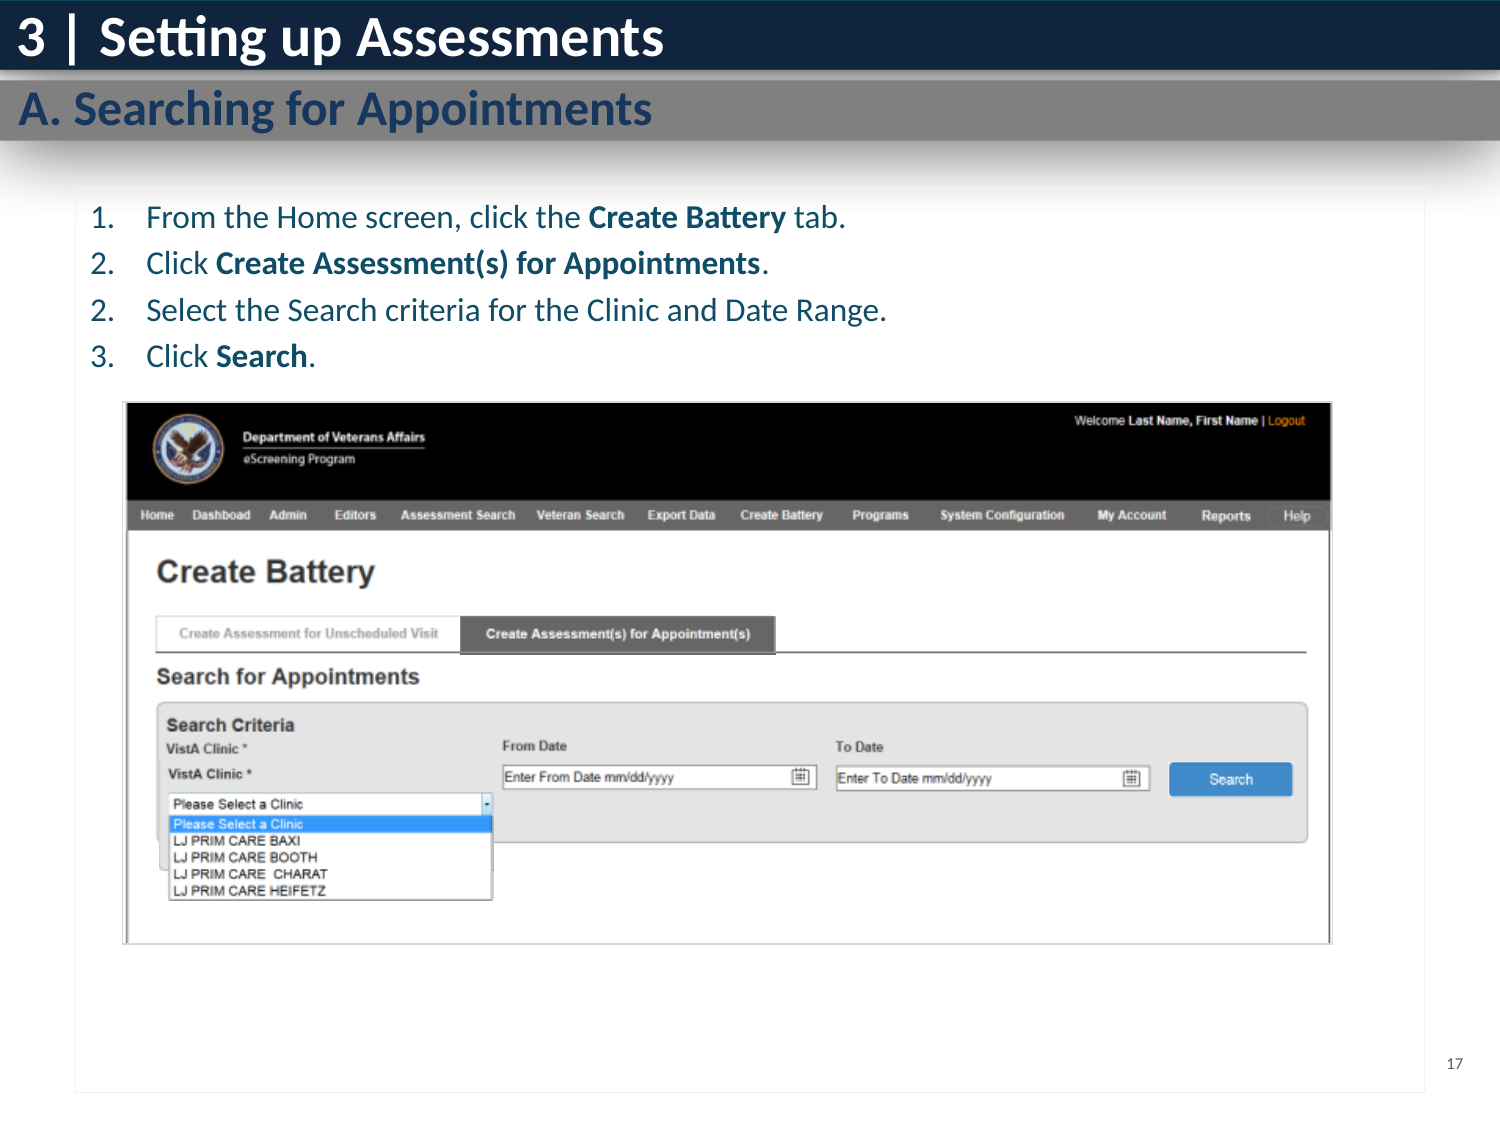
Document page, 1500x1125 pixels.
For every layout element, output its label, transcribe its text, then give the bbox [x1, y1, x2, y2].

slide_number 17 [1403, 1032, 1479, 1093]
title 3 | Setting up Assessments [1, 4, 1447, 63]
picture [122, 402, 1332, 944]
list A. Searching for Appointments [3, 68, 1425, 155]
list From the Home screen, click the Create Battery tab. Click Create Assessment(s) for Appointments. Select the Search criteria for the Clinic and Date Range. Click Search. [75, 187, 1425, 1093]
